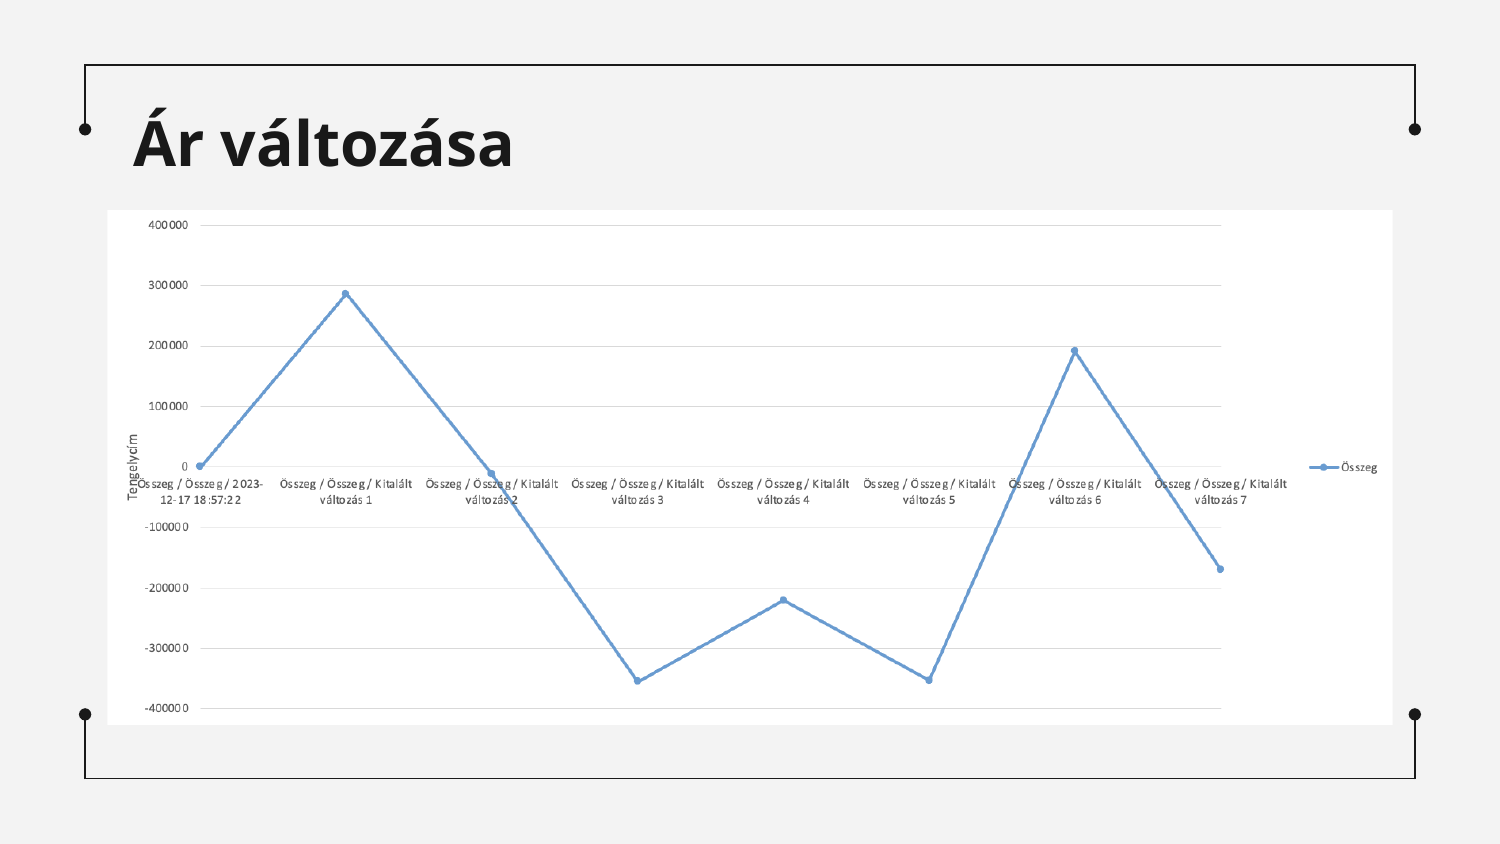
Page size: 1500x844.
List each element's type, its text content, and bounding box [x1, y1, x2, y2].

title Ár változása [118, 88, 1383, 183]
picture [107, 210, 1393, 725]
